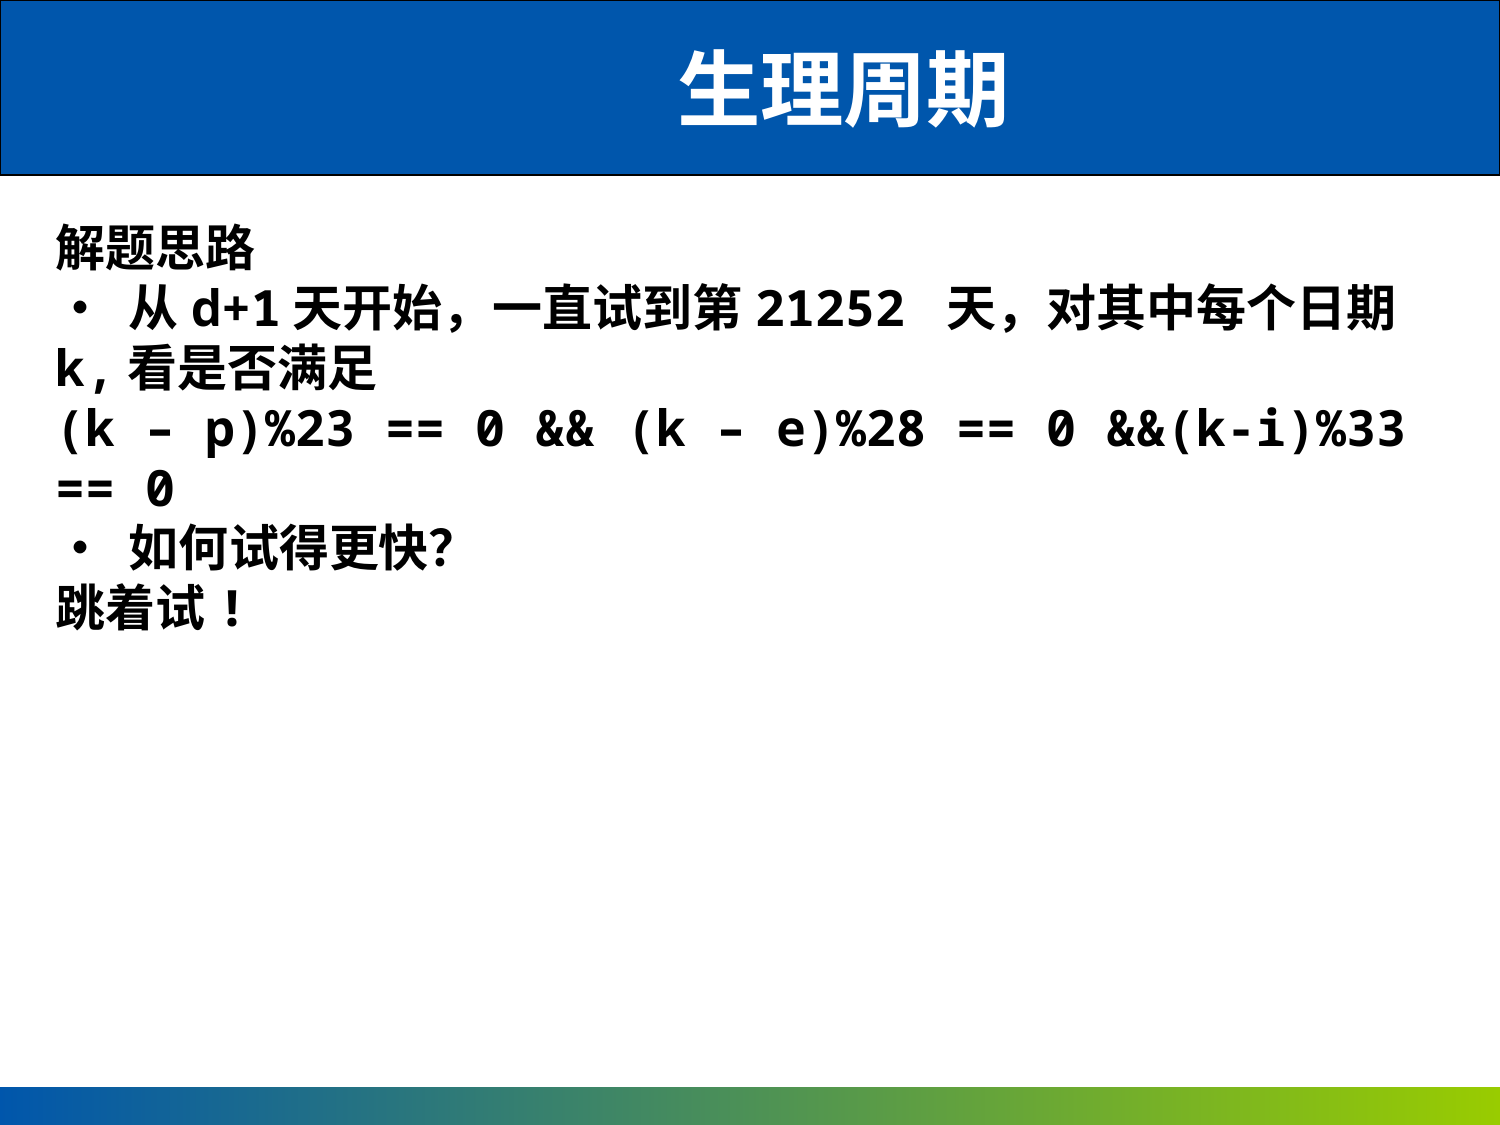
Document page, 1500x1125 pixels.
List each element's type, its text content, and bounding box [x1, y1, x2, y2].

title 生理周期 [187, 12, 1500, 163]
text_box 解题思路 • 从d+1天开始，一直试到第21252 天，对其中每个日期k,看是否满足 (k – p)%23 == 0 && (k – e)%28 == 0 &&(k-i)%33 == 0 • 如何试得更快？ 跳着试! [40, 208, 1438, 644]
